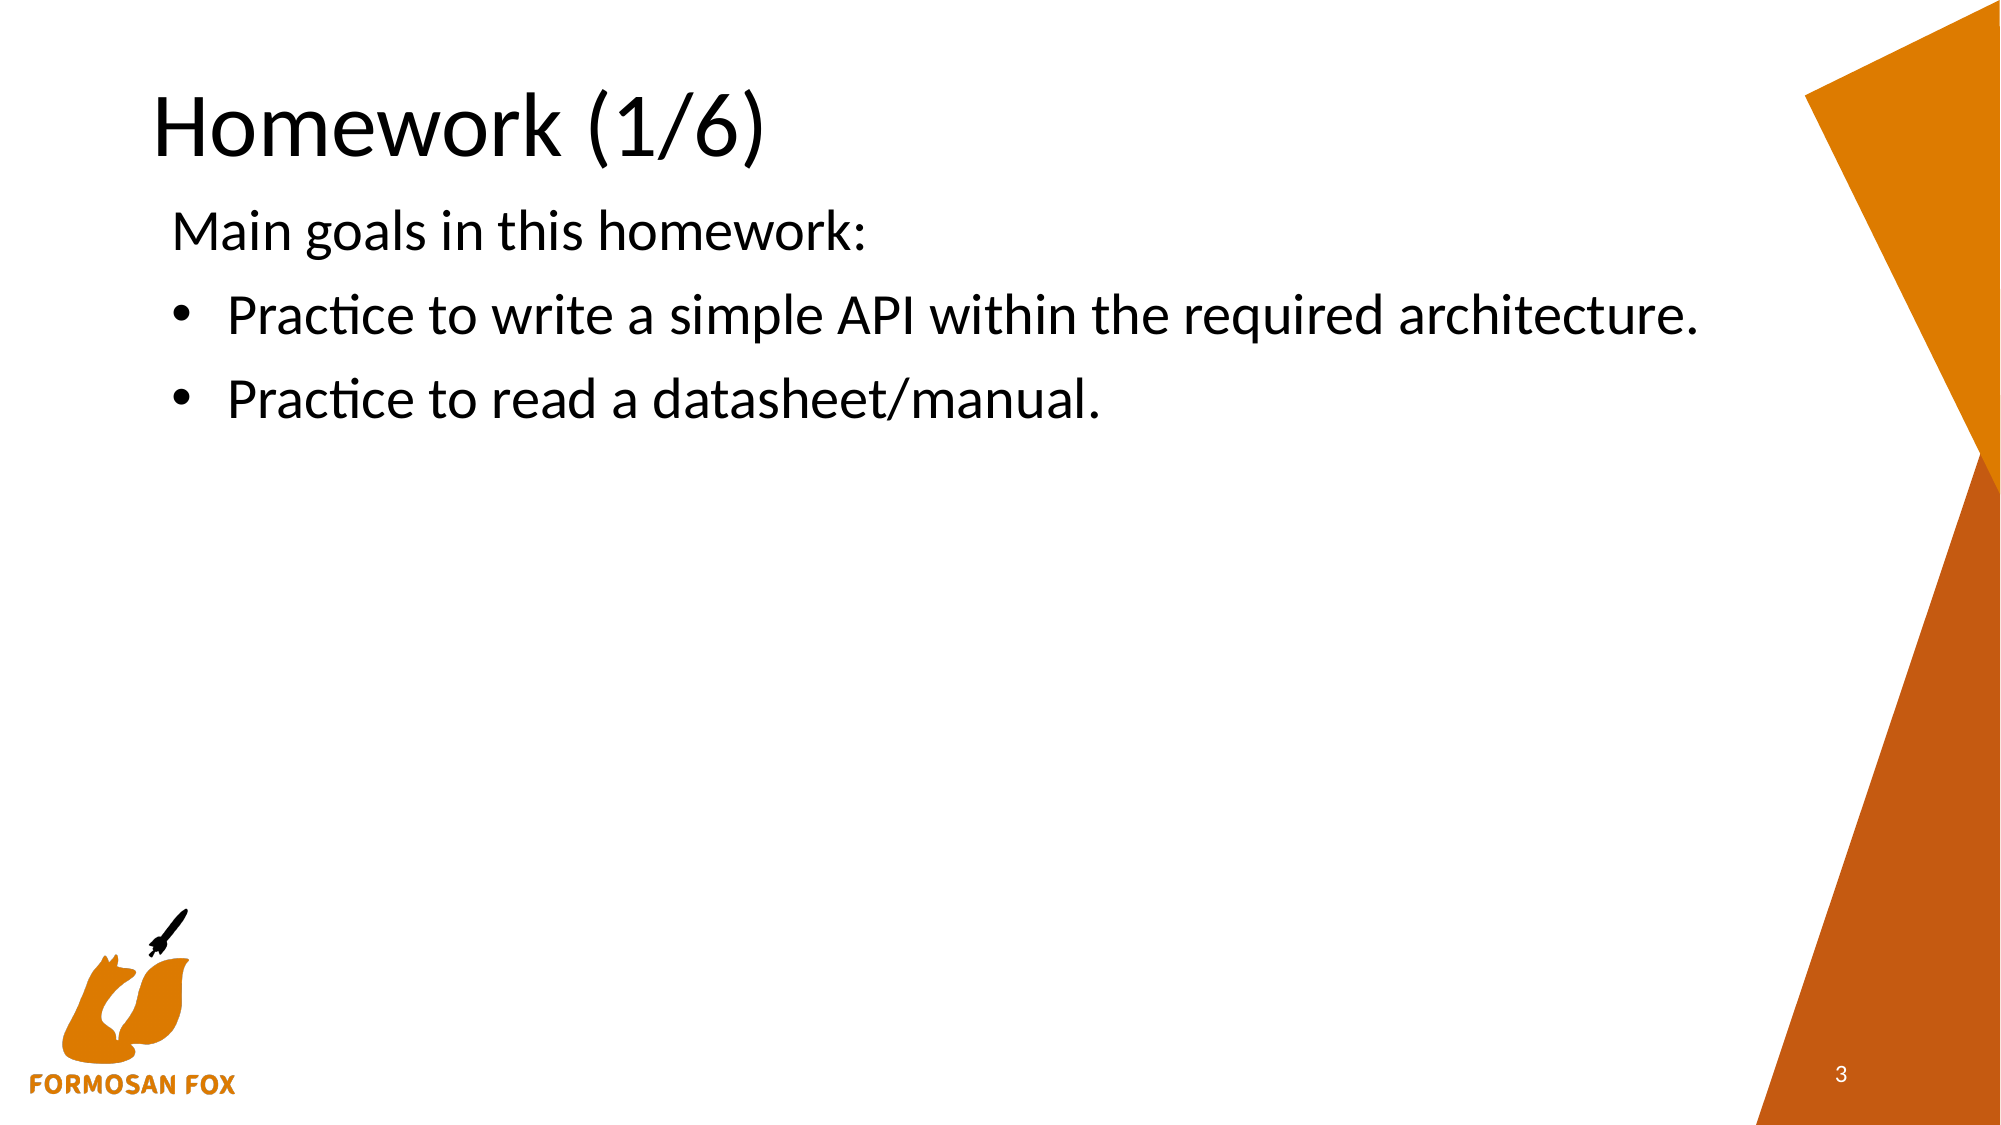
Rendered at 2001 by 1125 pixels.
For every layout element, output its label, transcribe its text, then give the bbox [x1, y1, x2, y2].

list Main goals in this homework: Practice to write a simple API within the required architecture. Practice to read a datasheet/manual. [137, 193, 1863, 1014]
slide_number 3 [1412, 1042, 1863, 1103]
title Homework (1/6) [137, 59, 1863, 193]
picture [0, 827, 342, 1125]
